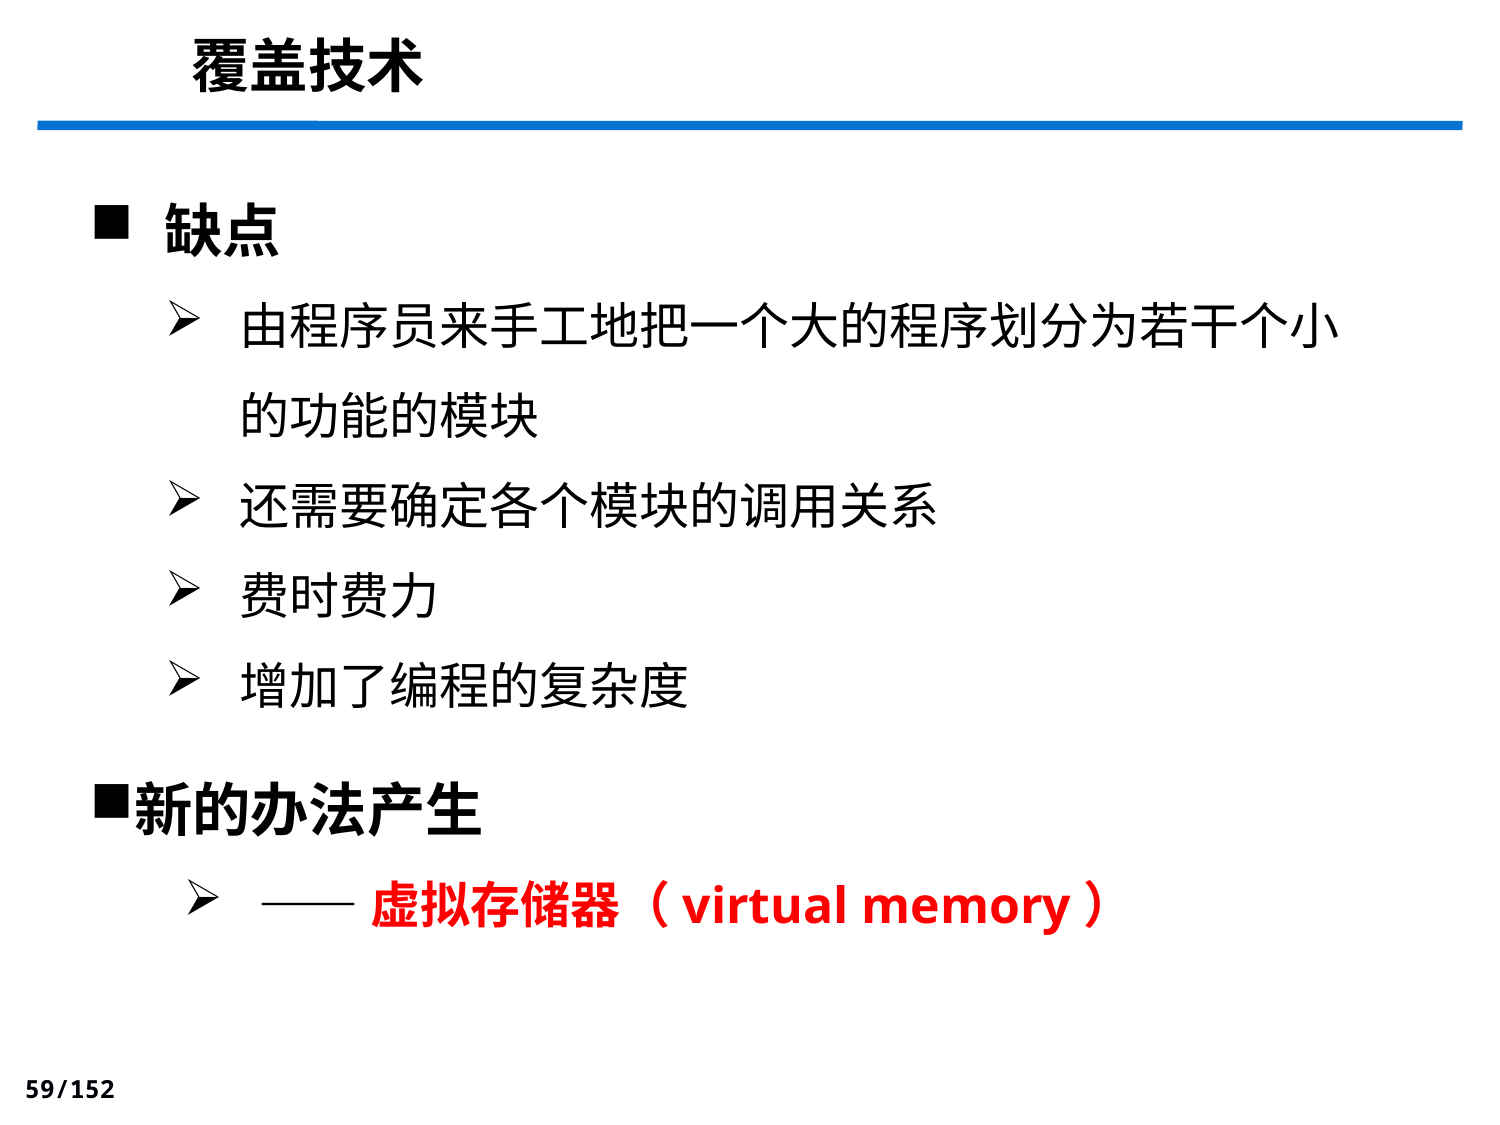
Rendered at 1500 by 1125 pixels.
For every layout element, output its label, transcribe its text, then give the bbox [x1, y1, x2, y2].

text_box 新的办法产生 ——虚拟存储器（virtual memory） [75, 730, 1382, 941]
text_box 缺点 由程序员来手工地把一个大的程序划分为若干个小的功能的模块 还需要确定各个模块的调用关系 费时费力 增加了编程的复杂度 [75, 152, 1382, 722]
text_box 覆盖技术 [177, 21, 922, 107]
